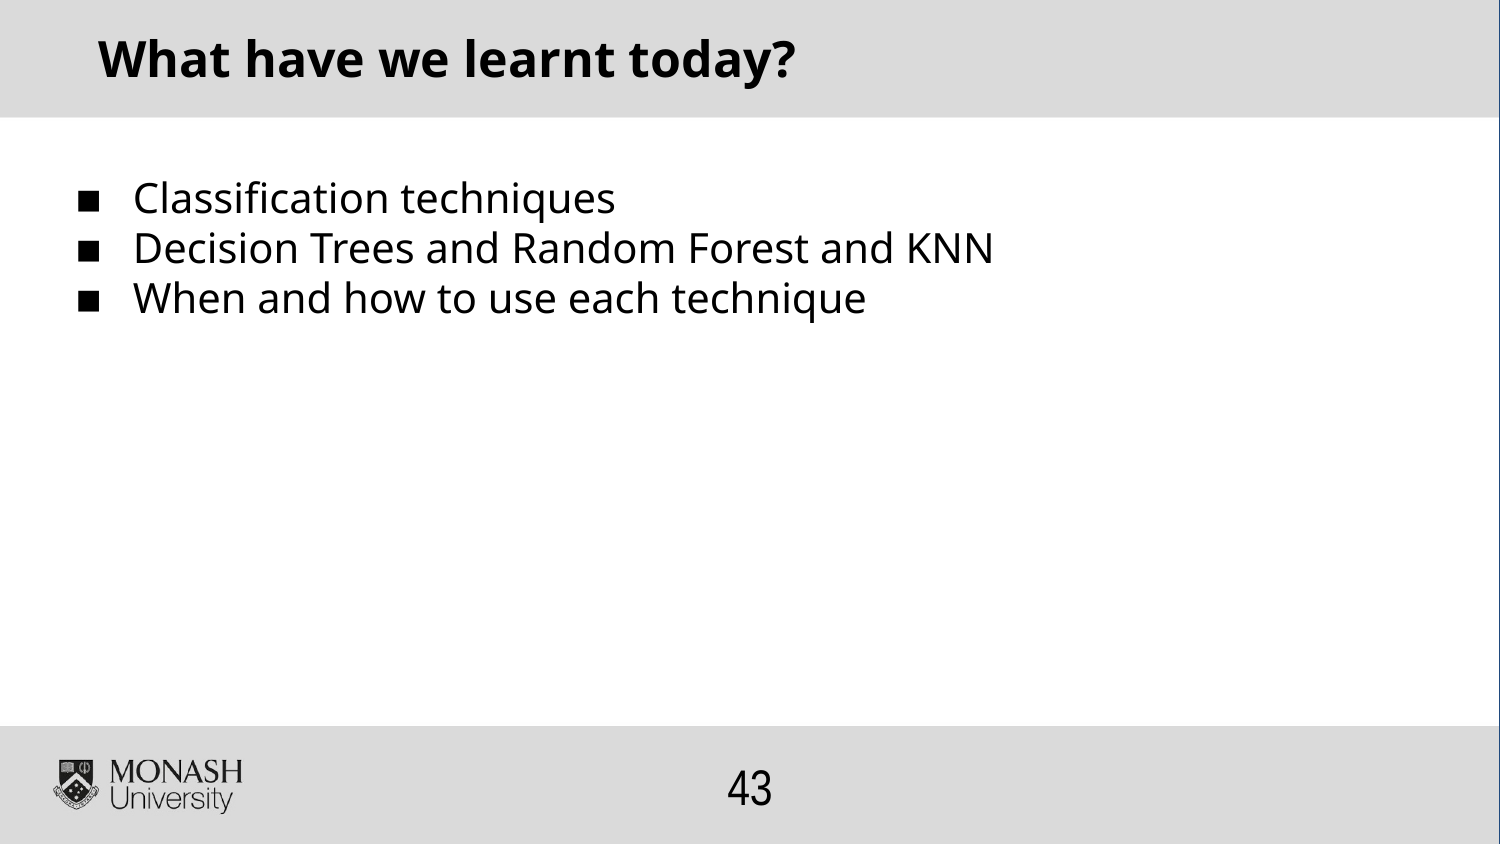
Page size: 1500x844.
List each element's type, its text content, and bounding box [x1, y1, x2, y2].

text_box Classification techniques Decision Trees and Random Forest and KNN When and how to use each technique [42, 163, 1408, 694]
picture [0, 0, 1499, 844]
list What have we learnt today? [45, 19, 1464, 97]
